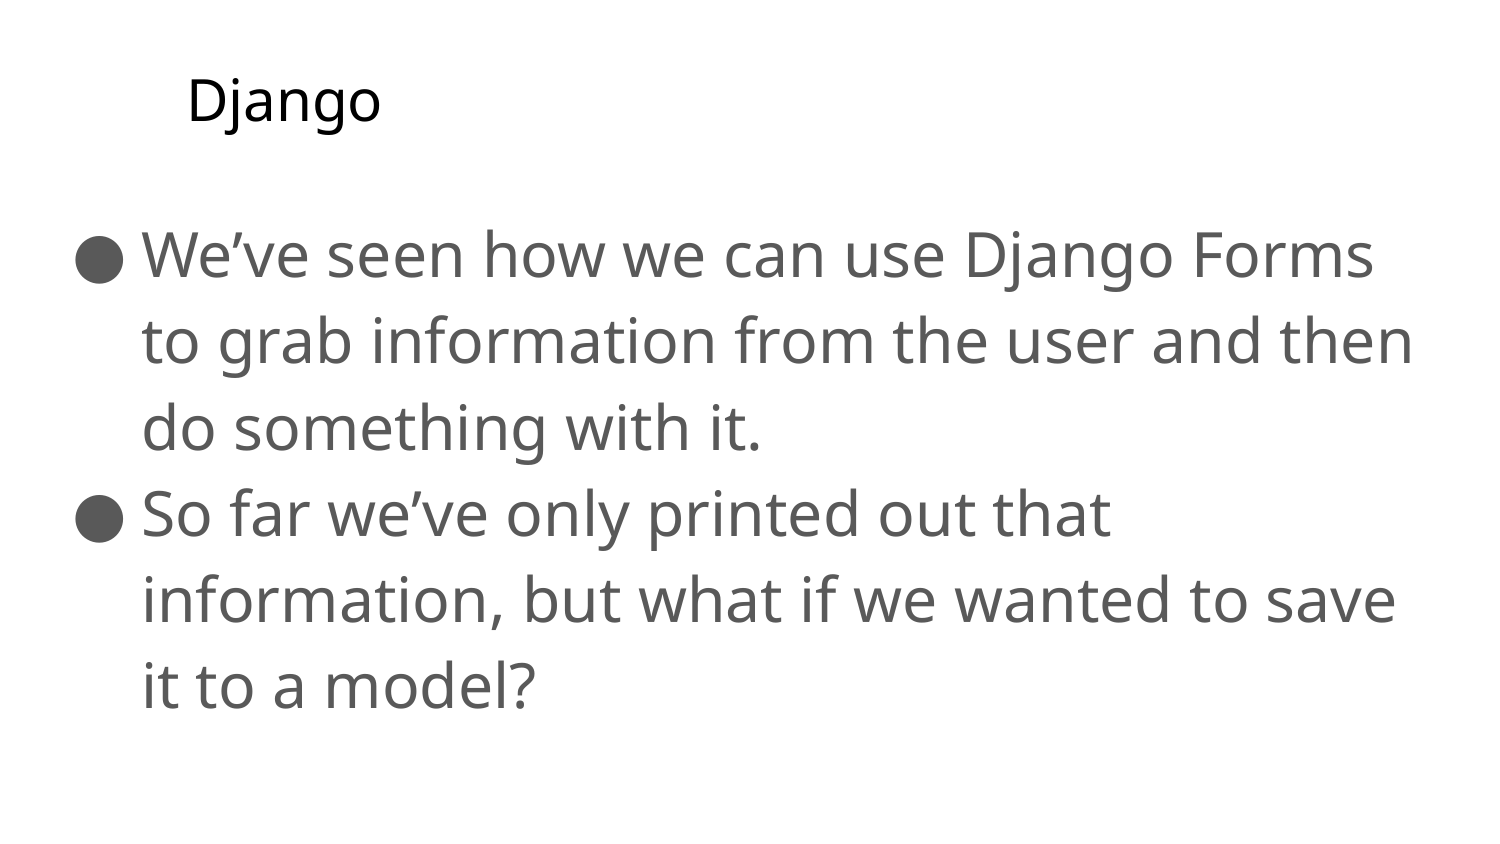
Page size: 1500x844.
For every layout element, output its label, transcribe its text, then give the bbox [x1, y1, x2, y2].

list We’ve seen how we can use Django Forms to grab information from the user and then do something with it. So far we’ve only printed out that information, but what if we wanted to save it to a model? [51, 189, 1449, 750]
title Django [171, 48, 1449, 143]
